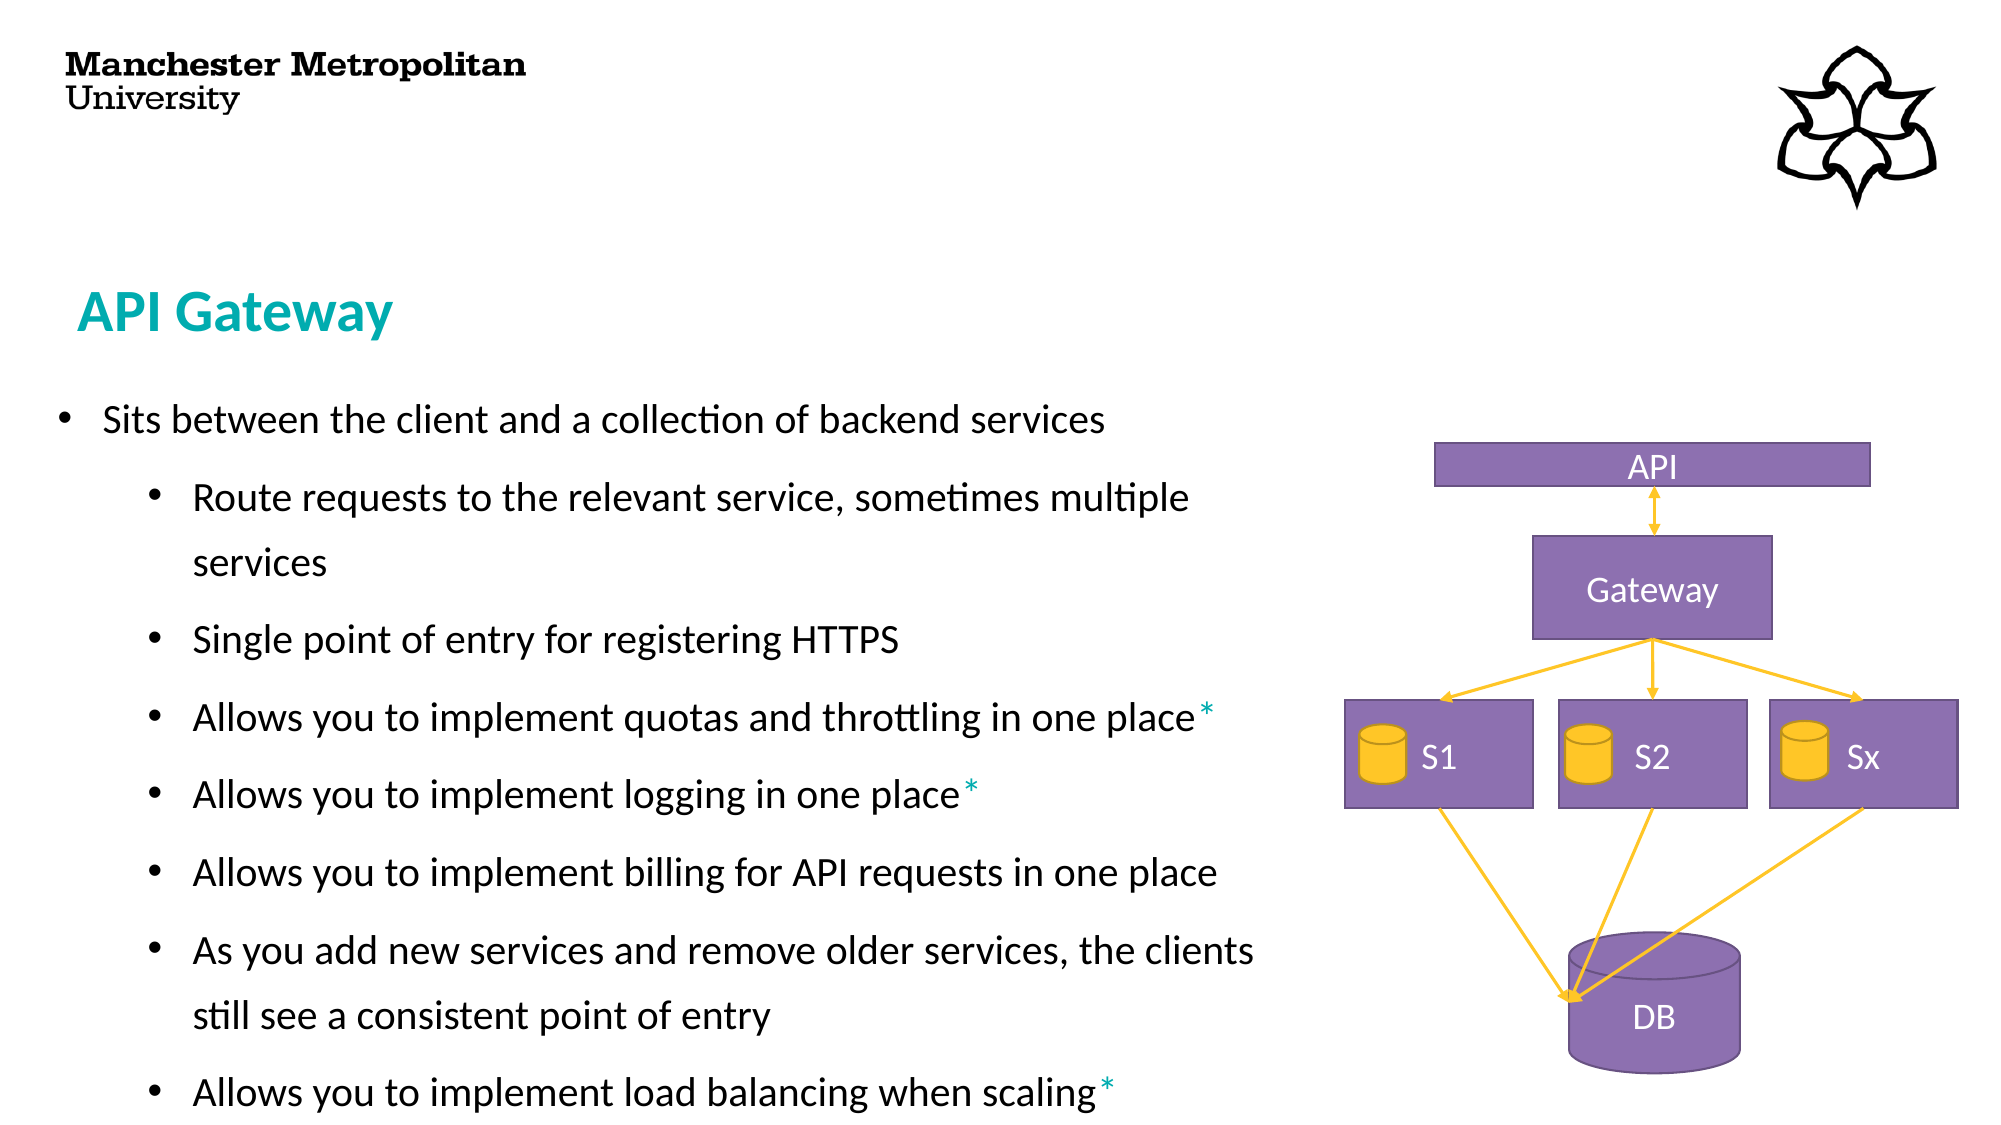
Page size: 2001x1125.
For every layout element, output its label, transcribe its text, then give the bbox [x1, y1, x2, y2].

text_box Gateway [1532, 535, 1773, 639]
text_box S2 [1558, 701, 1748, 808]
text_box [1439, 808, 1652, 933]
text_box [1439, 639, 1652, 701]
text_box S1 [1344, 699, 1534, 809]
text_box DB [1568, 933, 1741, 1075]
text_box [1563, 723, 1614, 785]
text_box Sx [1769, 699, 1959, 809]
picture [1765, 34, 1948, 221]
text_box [1780, 719, 1830, 782]
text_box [1654, 808, 1864, 933]
title API Gateway [62, 270, 1788, 353]
text_box API [1434, 442, 1871, 487]
list Sits between the client and a collection of backend services Route requests to the relevant service, sometimes multiple services Single point of entry for registering HTTPS Allows you to implement quotas and throttling in one place* Allows you to implement logging in one place* Allows you to implement billing for API requests in one place As you add new services and remove older services, the clients still see a consistent point of entry Allows you to implement load balancing when scaling* [42, 369, 1291, 978]
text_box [1652, 639, 1864, 701]
text_box [1358, 723, 1408, 785]
picture [55, 42, 536, 124]
